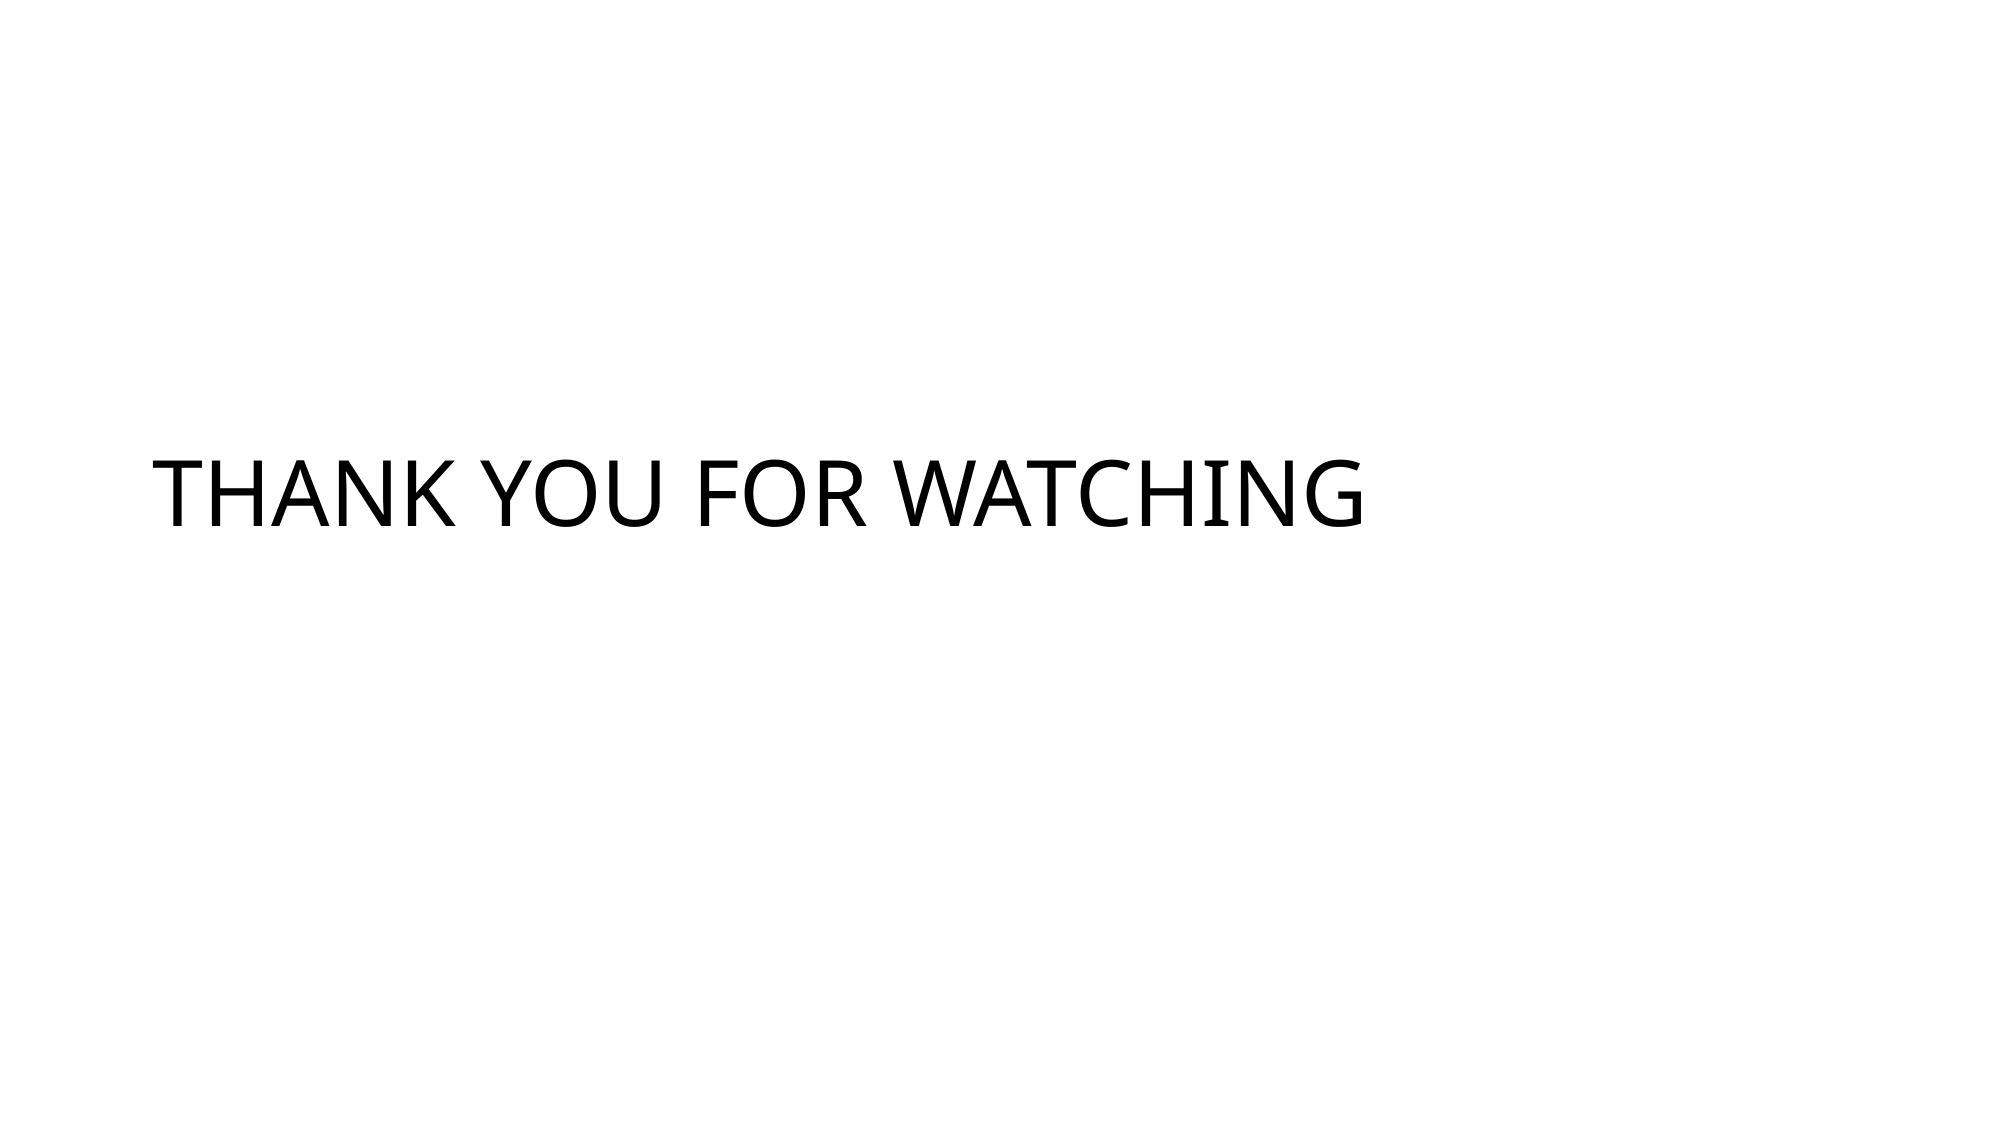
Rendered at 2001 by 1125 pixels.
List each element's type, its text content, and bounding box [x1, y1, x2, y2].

title THANK YOU FOR WATCHING [137, 387, 1863, 605]
